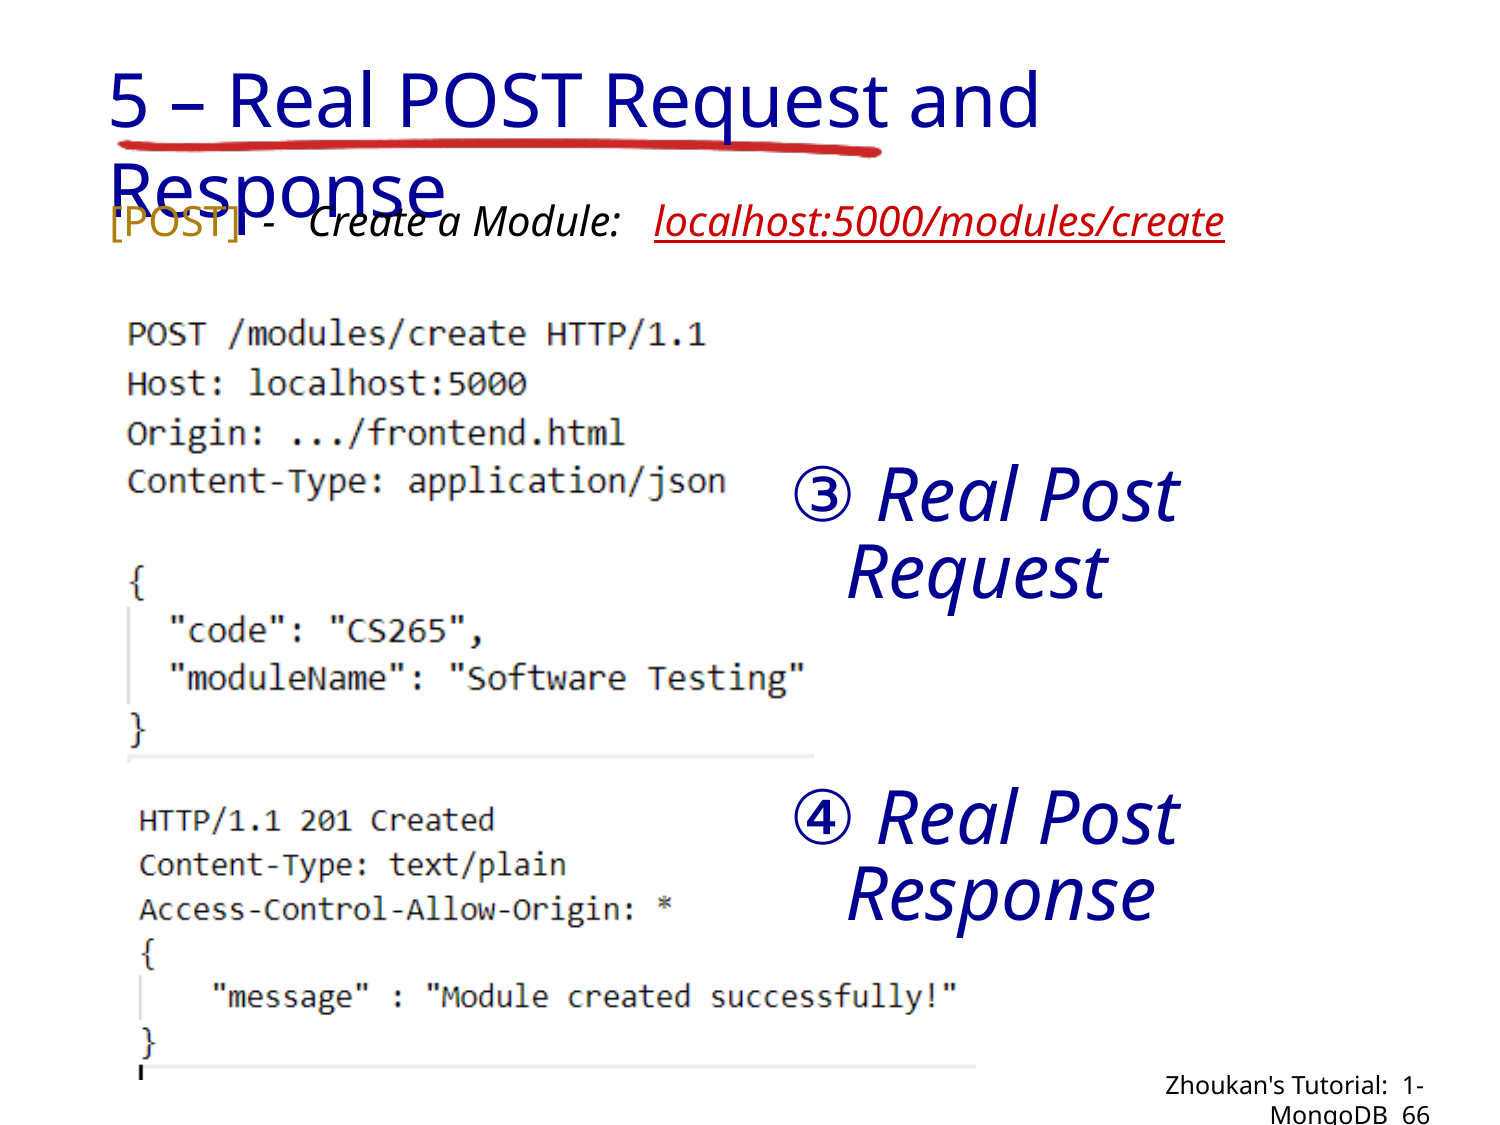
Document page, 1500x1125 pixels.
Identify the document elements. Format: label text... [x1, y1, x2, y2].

picture [113, 306, 815, 763]
footer Zhoukan's Tutorial: MongoDB [1045, 1062, 1404, 1102]
picture [121, 794, 977, 1080]
text_box 5 – Real POST Request and Response [92, 45, 1334, 241]
text_box [POST] - Create a Module: localhost:5000/modules/create [94, 187, 1406, 248]
text_box ④ Real Post Response [774, 775, 1500, 855]
slide_number 1-66 [1387, 1062, 1463, 1107]
picture [114, 134, 891, 165]
text_box ③ Real Post Request [819, 453, 1439, 532]
